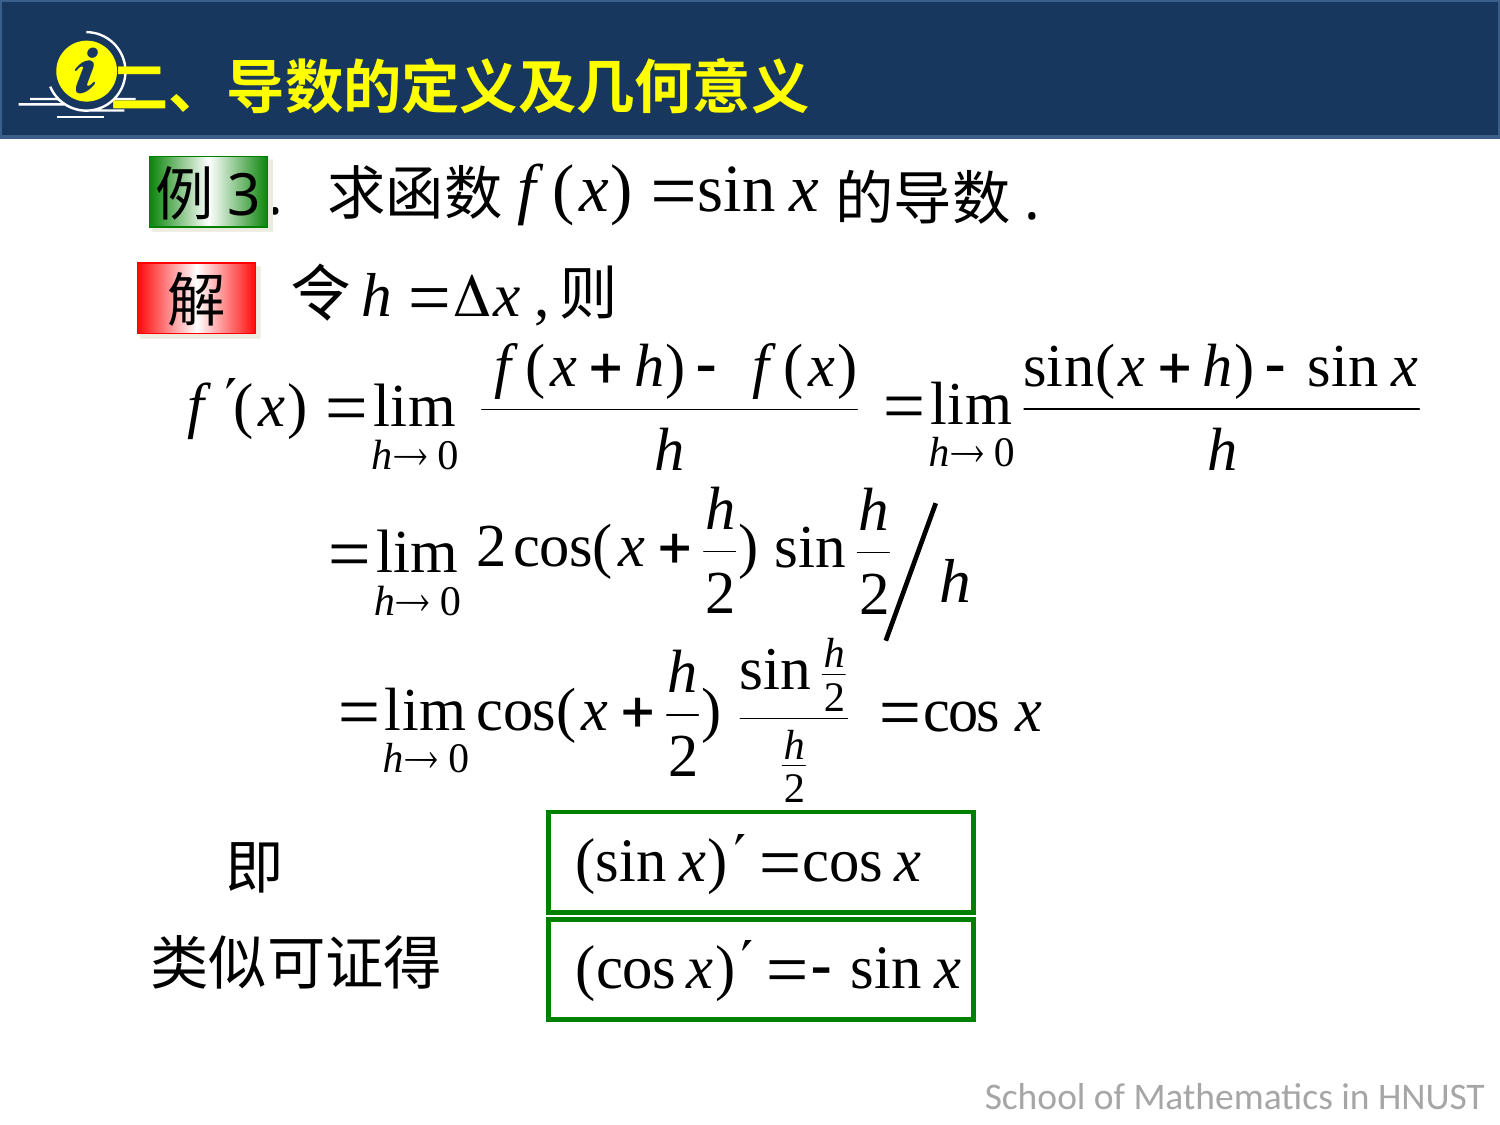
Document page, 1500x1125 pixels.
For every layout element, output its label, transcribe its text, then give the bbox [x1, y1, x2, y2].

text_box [873, 696, 1045, 737]
title 例3. 求函数 [147, 149, 610, 251]
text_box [735, 630, 851, 807]
text_box 的导数. [821, 154, 1081, 239]
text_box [573, 936, 964, 1007]
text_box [477, 335, 861, 476]
text_box [548, 812, 974, 913]
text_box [319, 373, 460, 475]
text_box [935, 552, 974, 608]
text_box 例3 [149, 156, 268, 228]
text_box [877, 335, 1424, 476]
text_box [331, 641, 724, 782]
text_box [501, 157, 822, 232]
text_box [473, 477, 761, 618]
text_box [573, 830, 924, 900]
text_box 则 [544, 248, 658, 334]
text_box [548, 919, 974, 1020]
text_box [773, 479, 895, 620]
text_box 解 [137, 262, 256, 334]
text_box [287, 259, 552, 334]
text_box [321, 519, 463, 621]
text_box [173, 375, 309, 445]
text_box 类似可证得 [135, 918, 524, 1004]
text_box 即 [210, 823, 336, 908]
